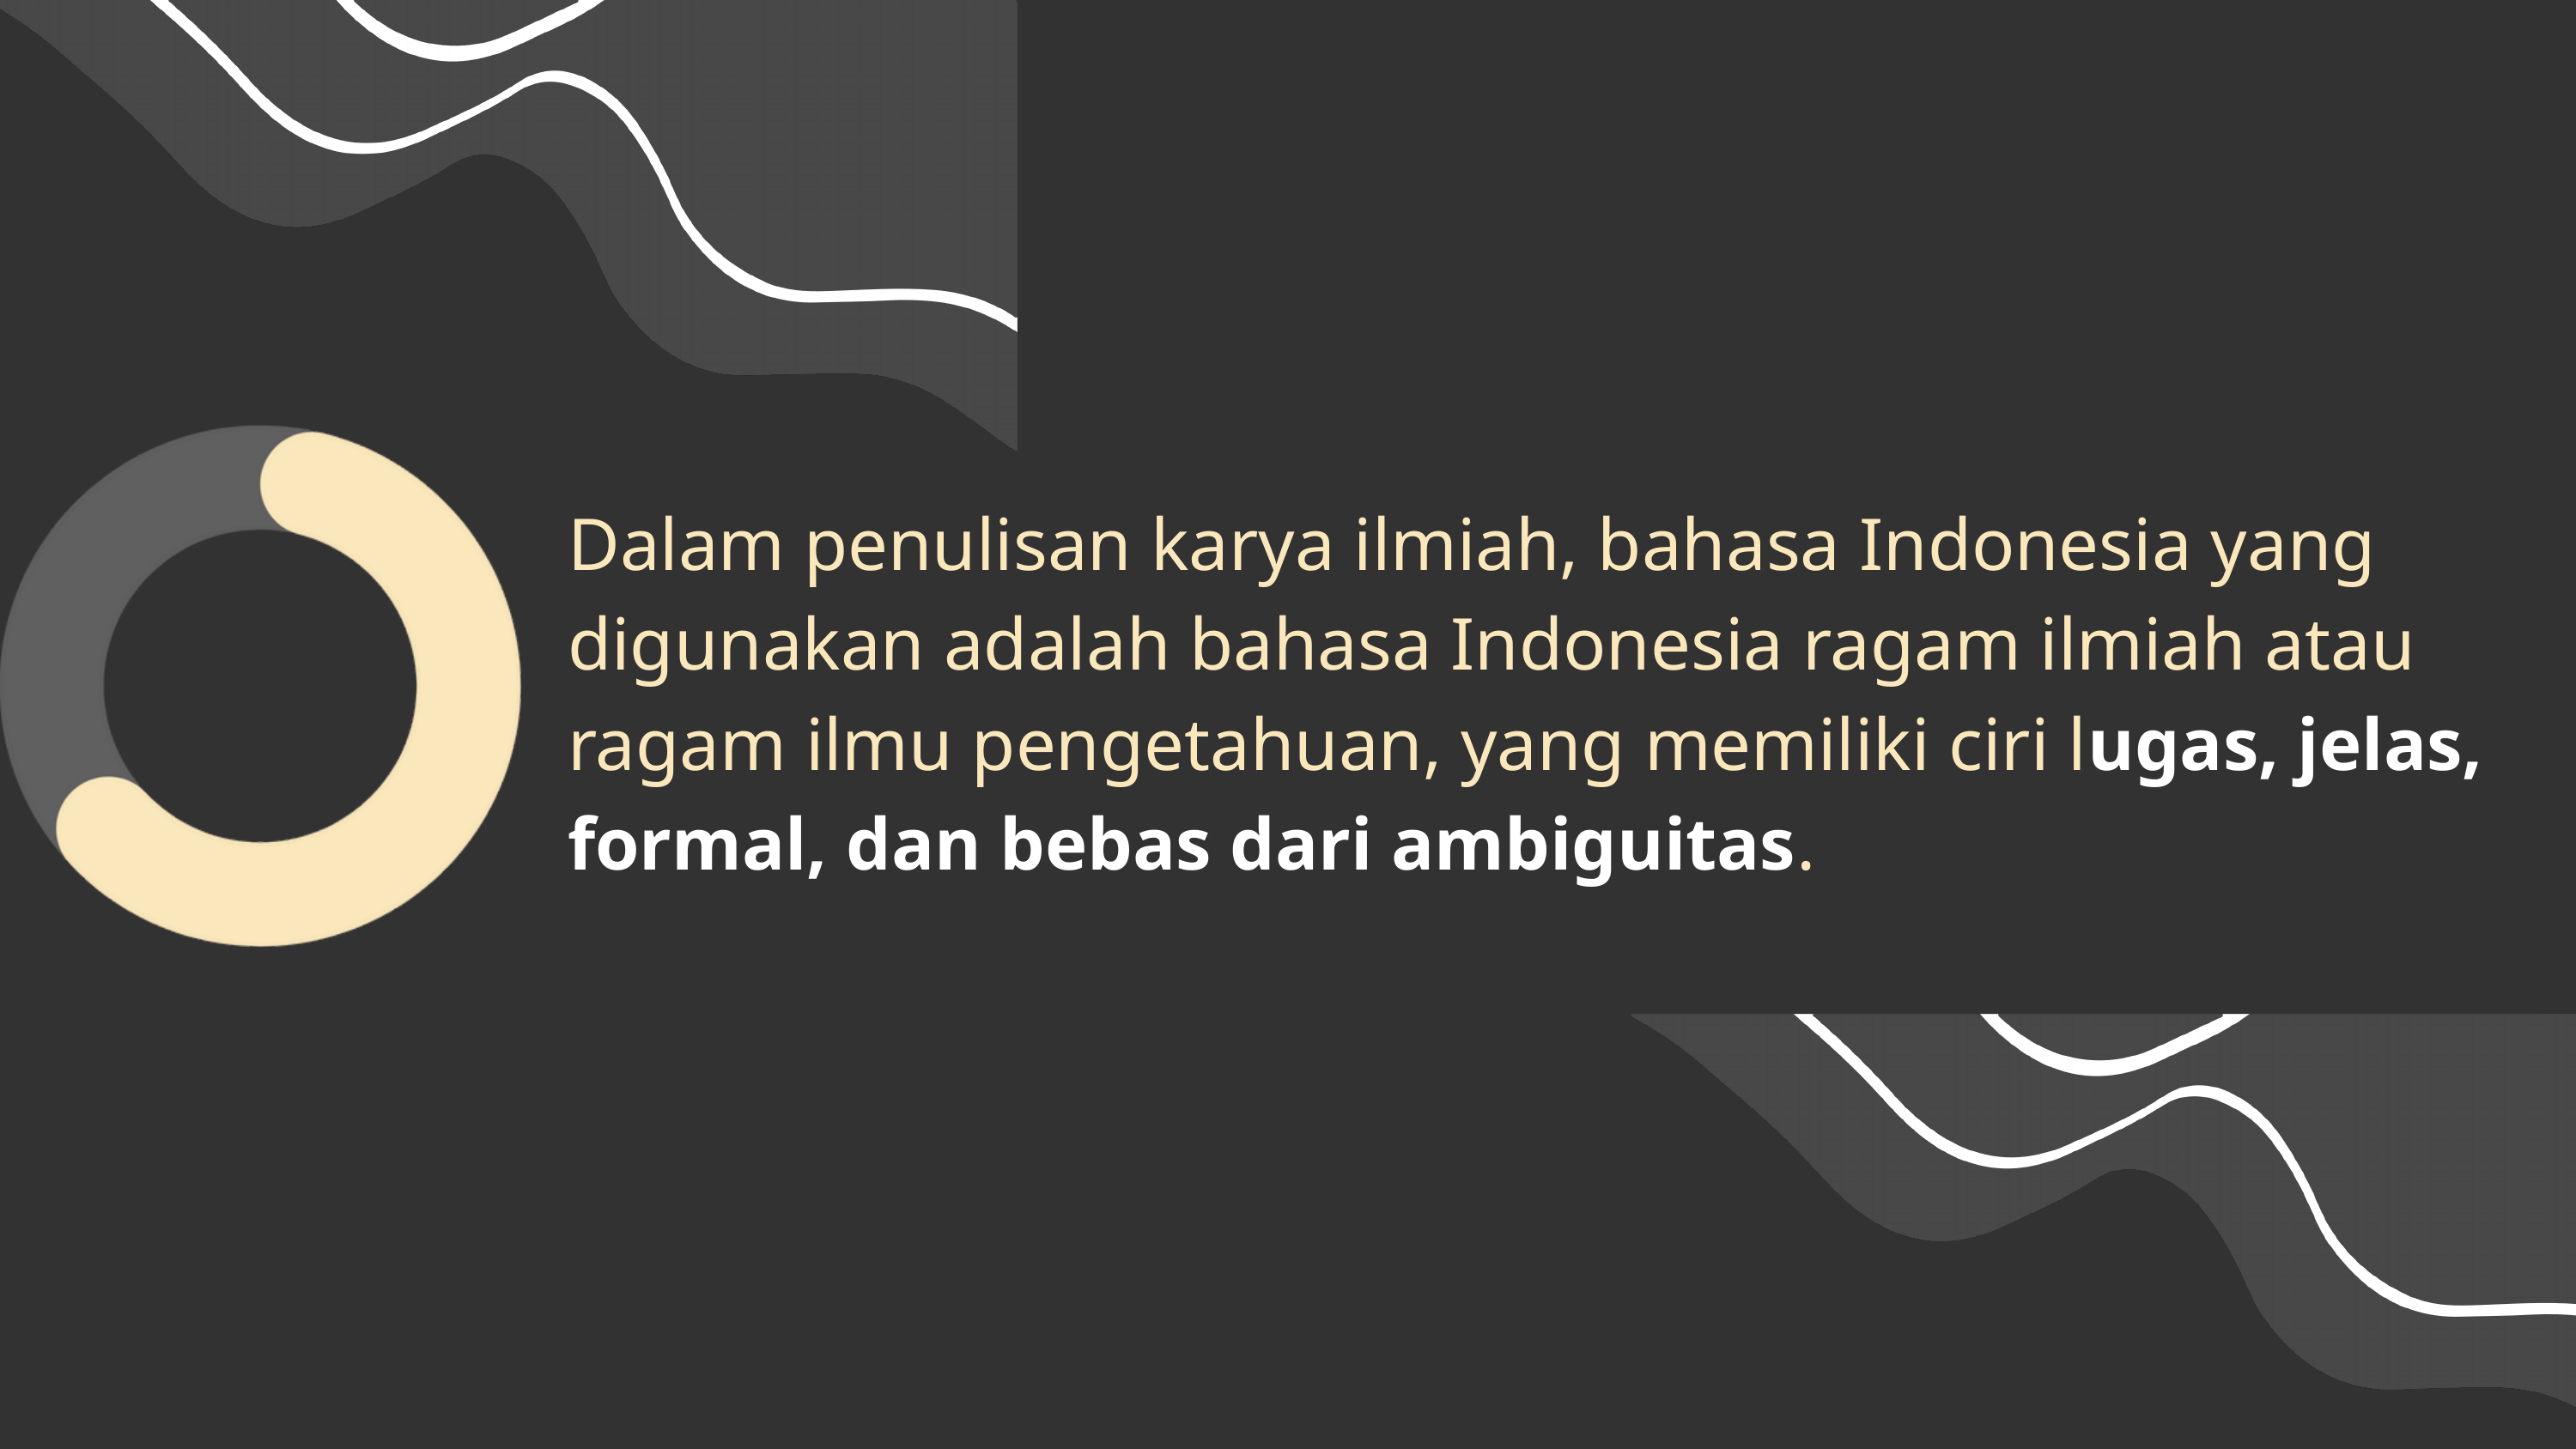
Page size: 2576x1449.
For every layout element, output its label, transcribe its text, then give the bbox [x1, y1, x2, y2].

text_box [0, 0, 1018, 452]
text_box [1631, 1014, 2576, 1449]
text_box Dalam penulisan karya ilmiah, bahasa Indonesia yang digunakan adalah bahasa Indonesia ragam ilmiah atau ragam ilmu pengetahuan, yang memiliki ciri lugas, jelas, formal, dan bebas dari ambiguitas. [576, 484, 2549, 885]
picture [0, 373, 574, 999]
